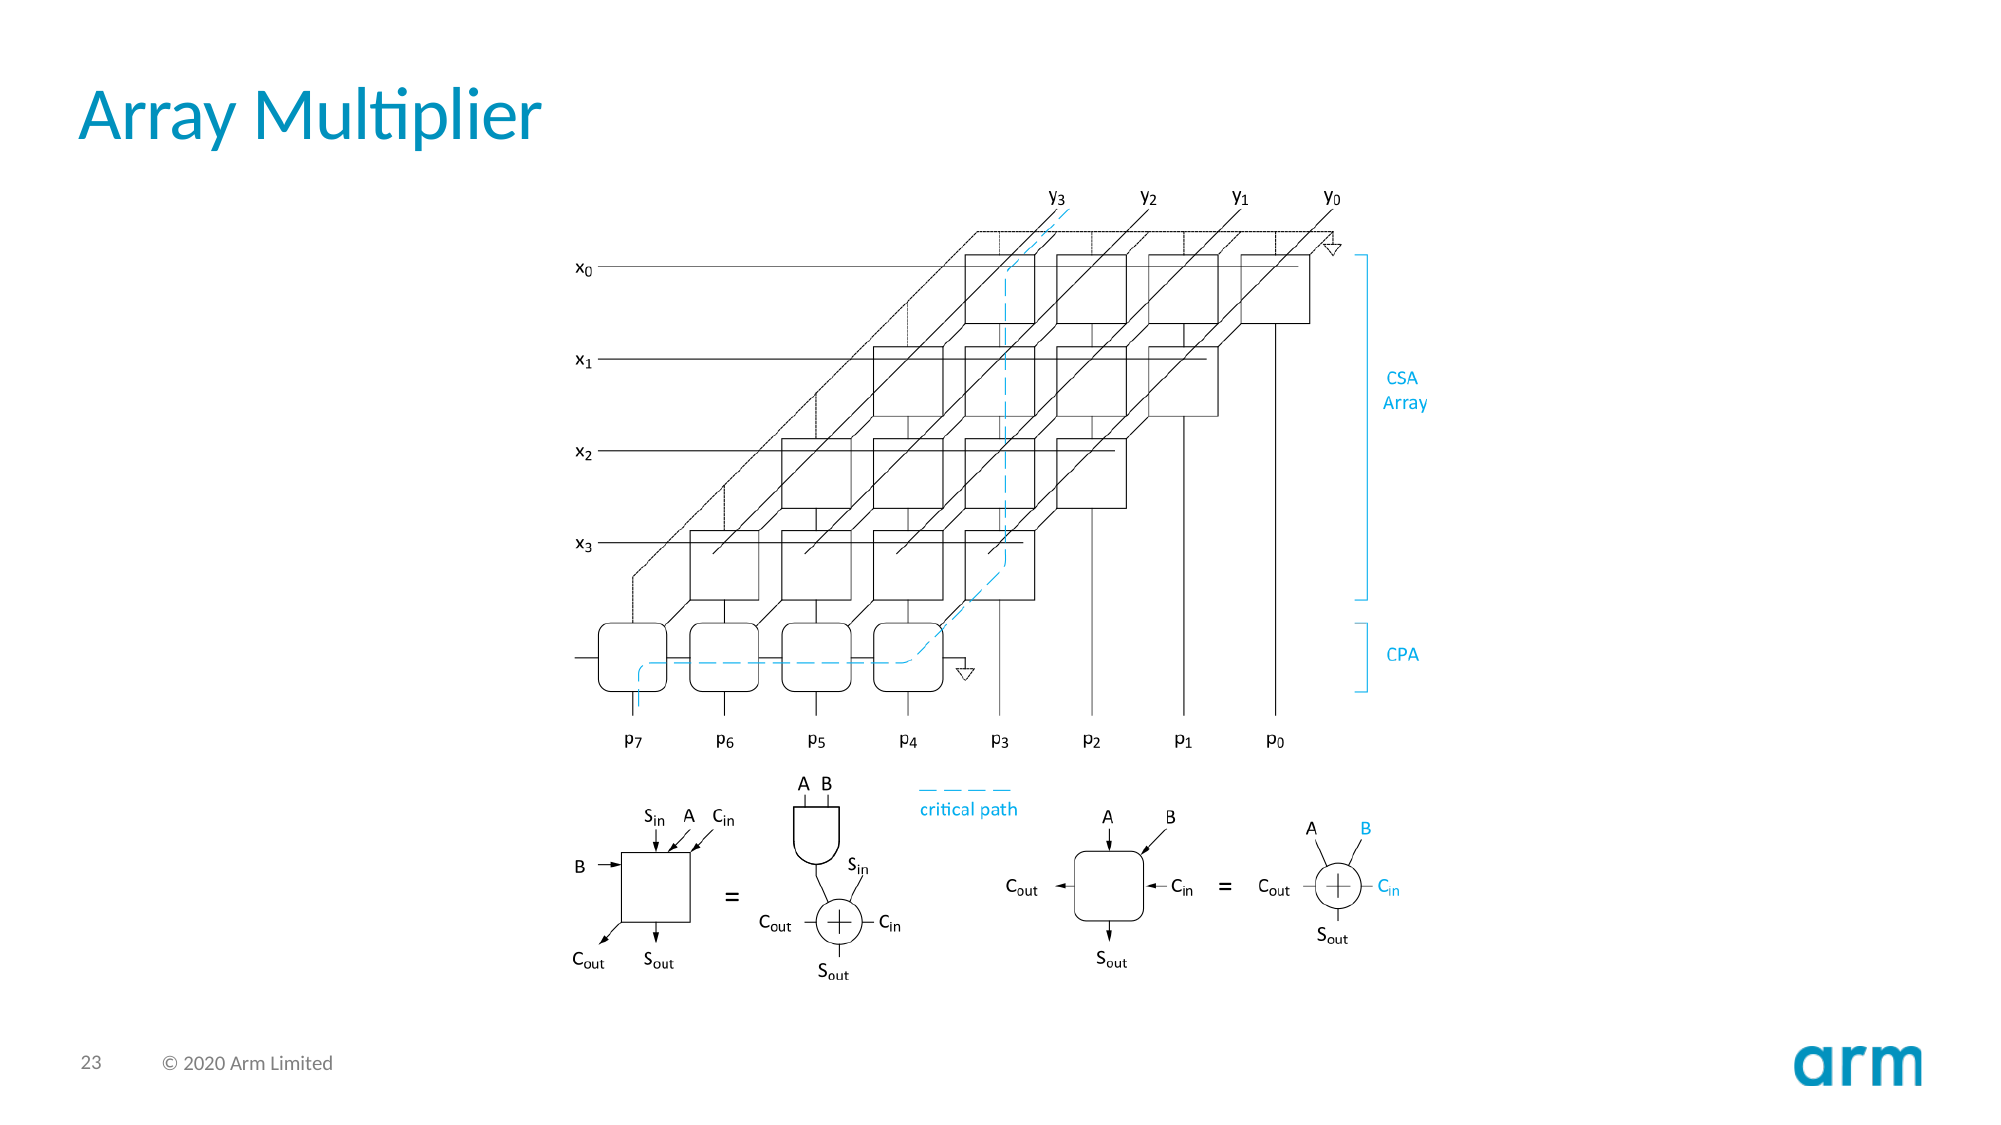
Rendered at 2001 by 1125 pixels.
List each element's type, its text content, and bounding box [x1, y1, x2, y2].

picture [573, 191, 1427, 980]
title Array Multiplier [78, 78, 1922, 186]
